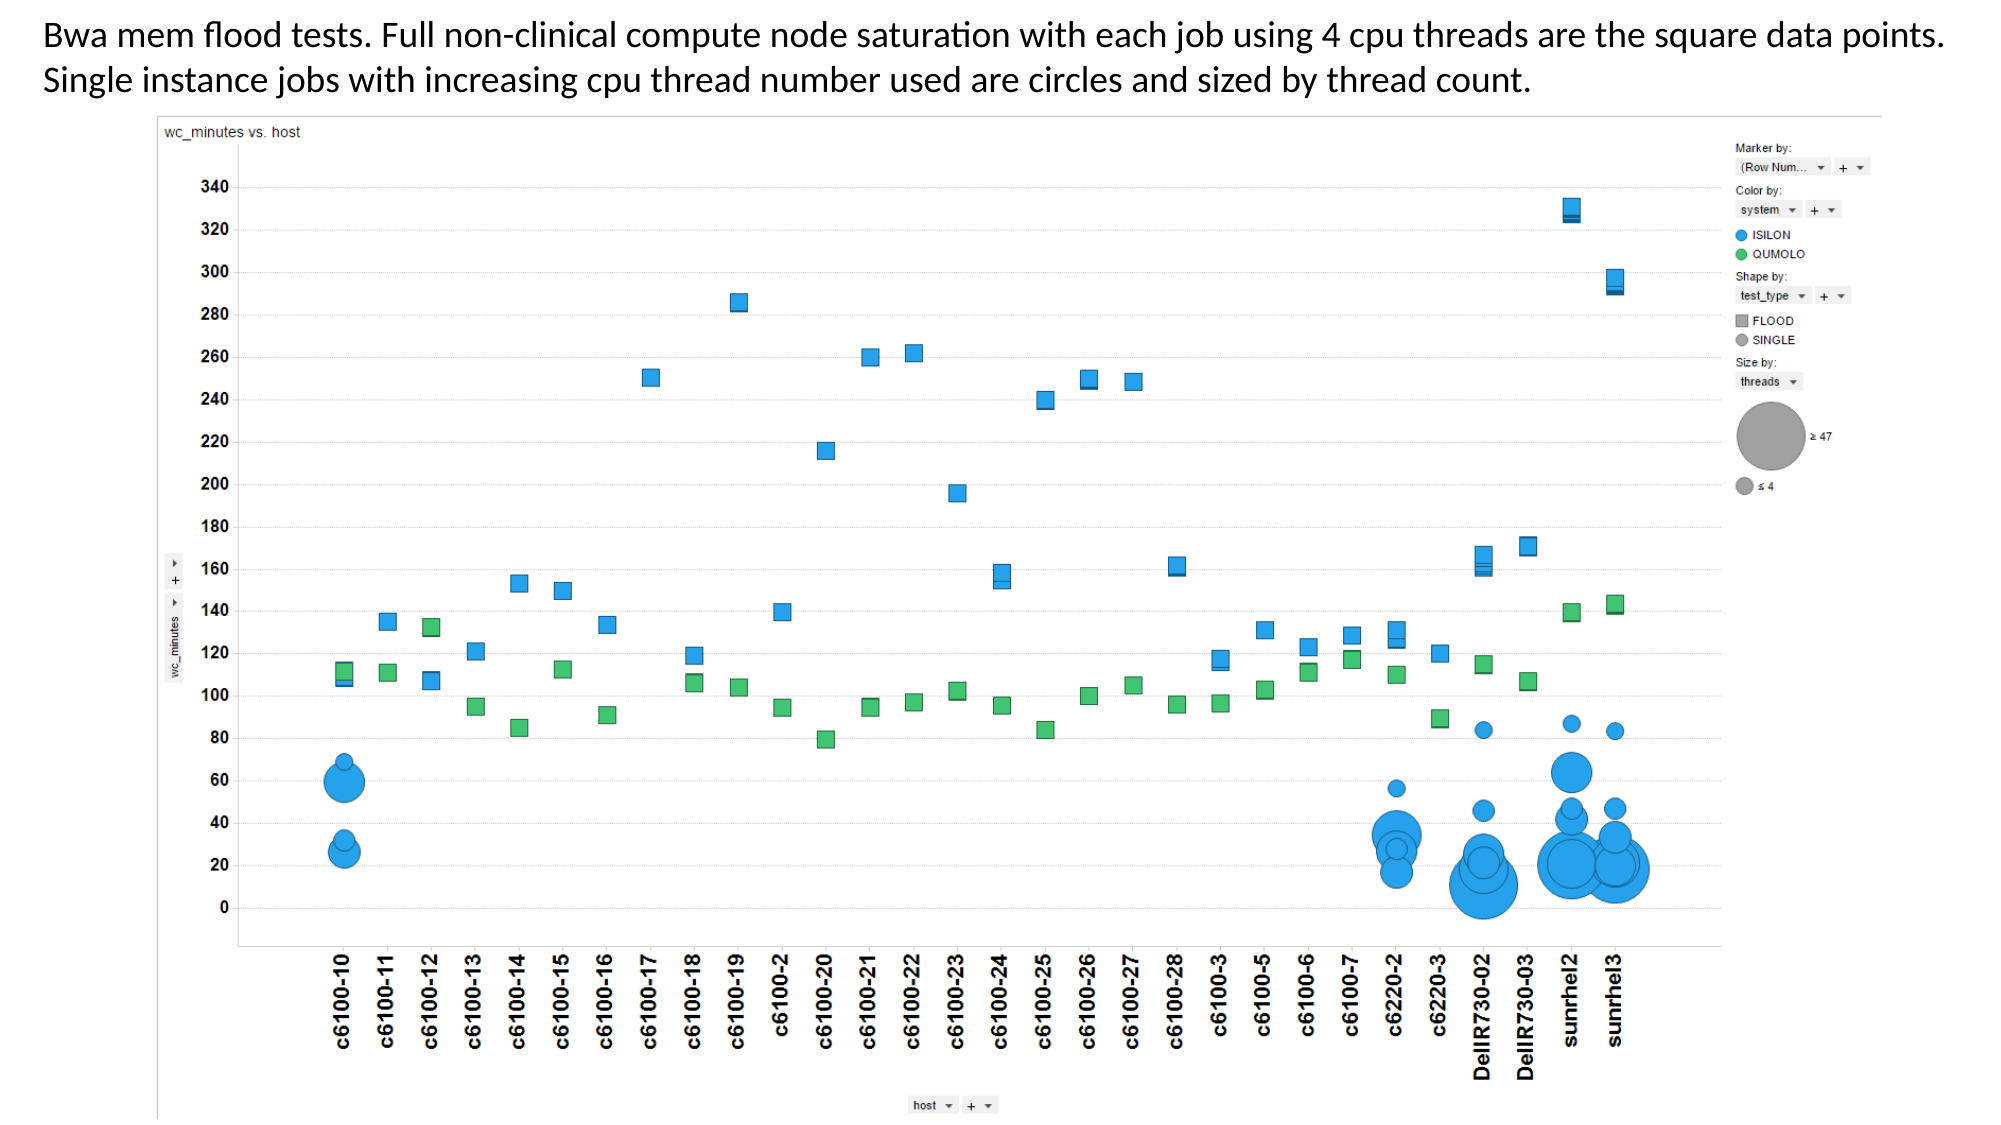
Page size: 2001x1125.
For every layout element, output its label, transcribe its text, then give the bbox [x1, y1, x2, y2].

text_box Bwa mem flood tests. Full non-clinical compute node saturation with each job using 4 cpu threads are the square data points. Single instance jobs with increasing cpu thread number used are circles and sized by thread count. [28, 3, 1968, 108]
picture [156, 115, 1882, 1119]
